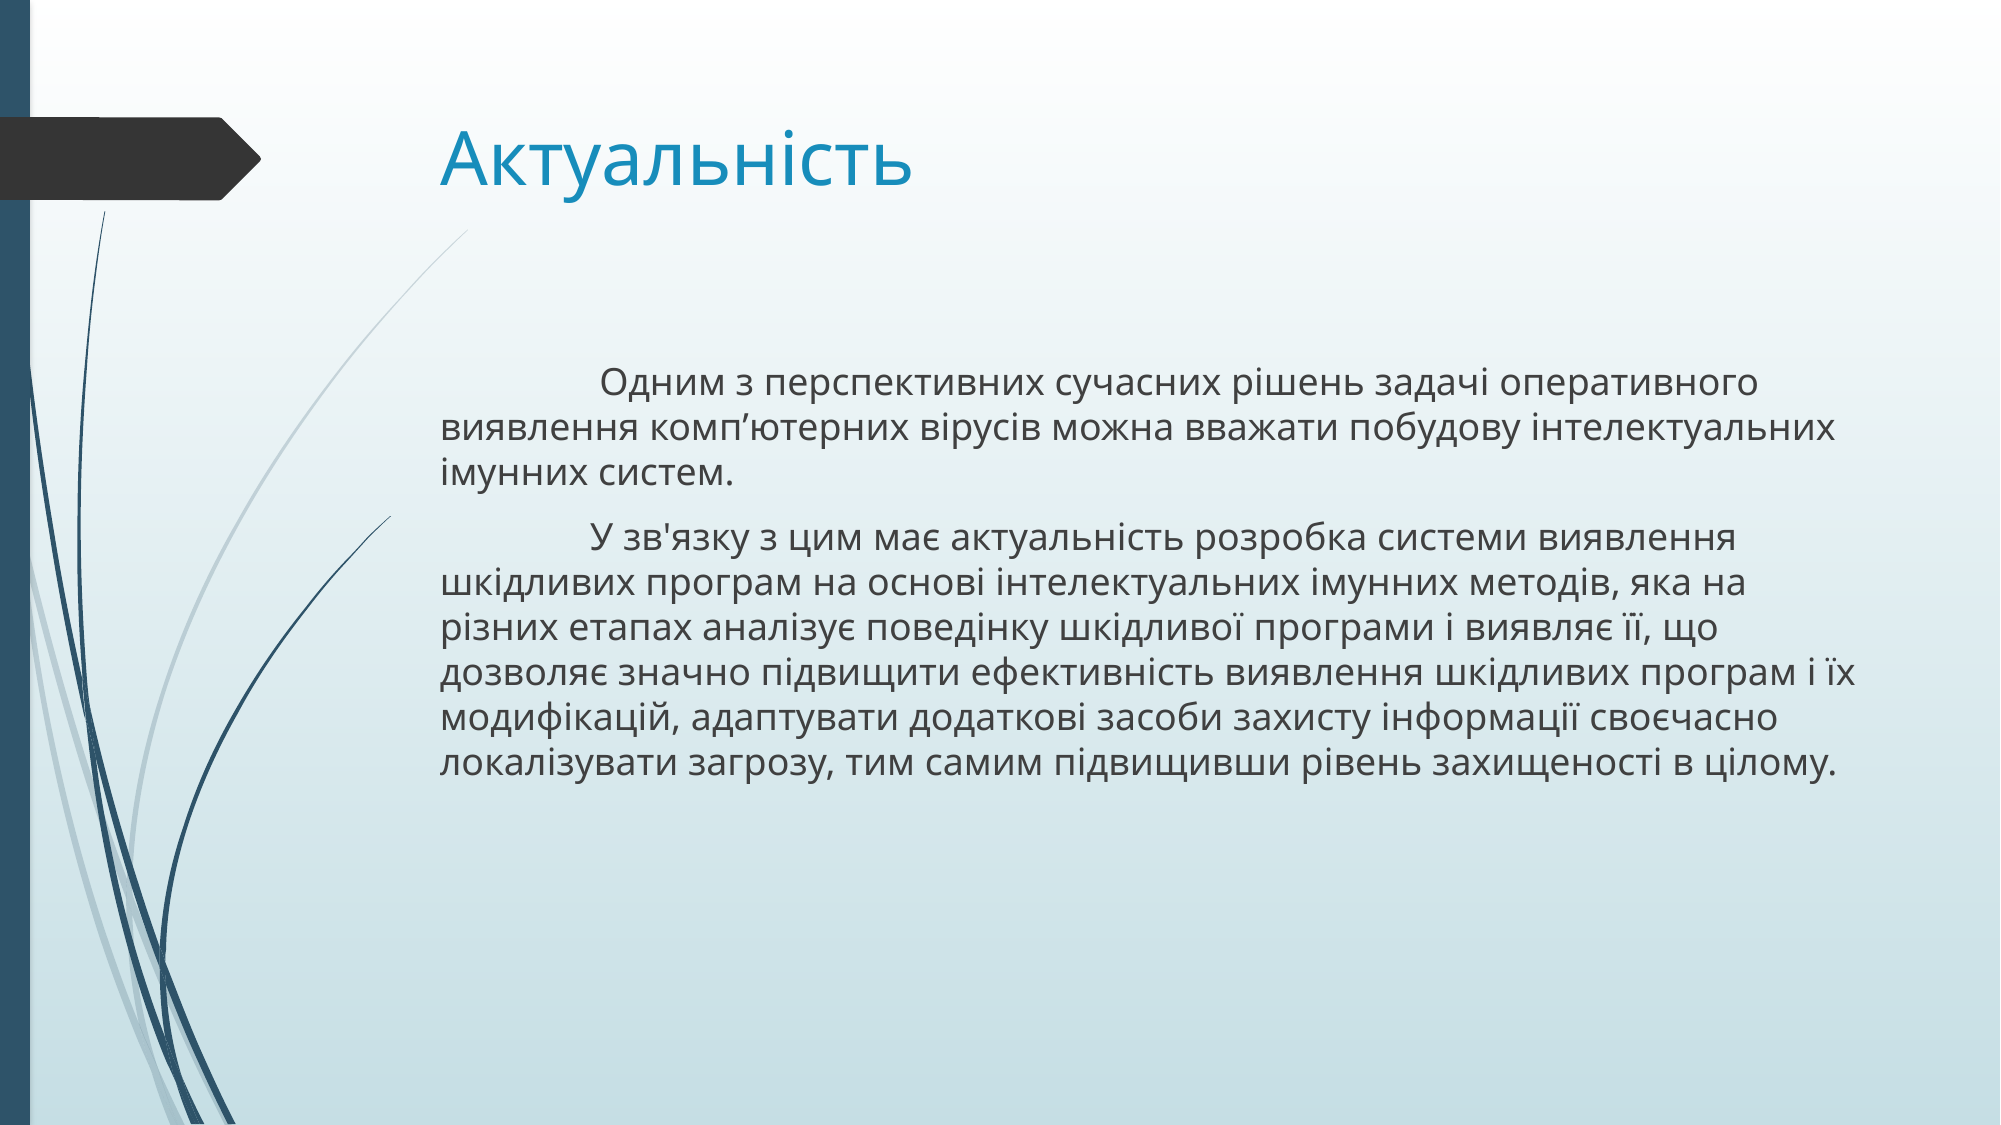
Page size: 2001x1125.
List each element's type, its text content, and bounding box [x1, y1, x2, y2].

list Одним з перспективних сучасних рішень задачі оперативного виявлення комп’ютерних вірусів можна вважати побудову інтелектуальних імунних систем. У зв'язку з цим має актуальність розробка системи виявлення шкідливих програм на основі інтелектуальних імунних методів, яка на різних етапах аналізує поведінку шкідливої ​​програми і виявляє її, що дозволяє значно підвищити ефективність виявлення шкідливих програм і їх модифікацій, адаптувати додаткові засоби захисту інформації своєчасно локалізувати загрозу, тим самим підвищивши рівень захищеності в цілому. [424, 350, 1888, 970]
title Актуальність [425, 102, 1888, 313]
